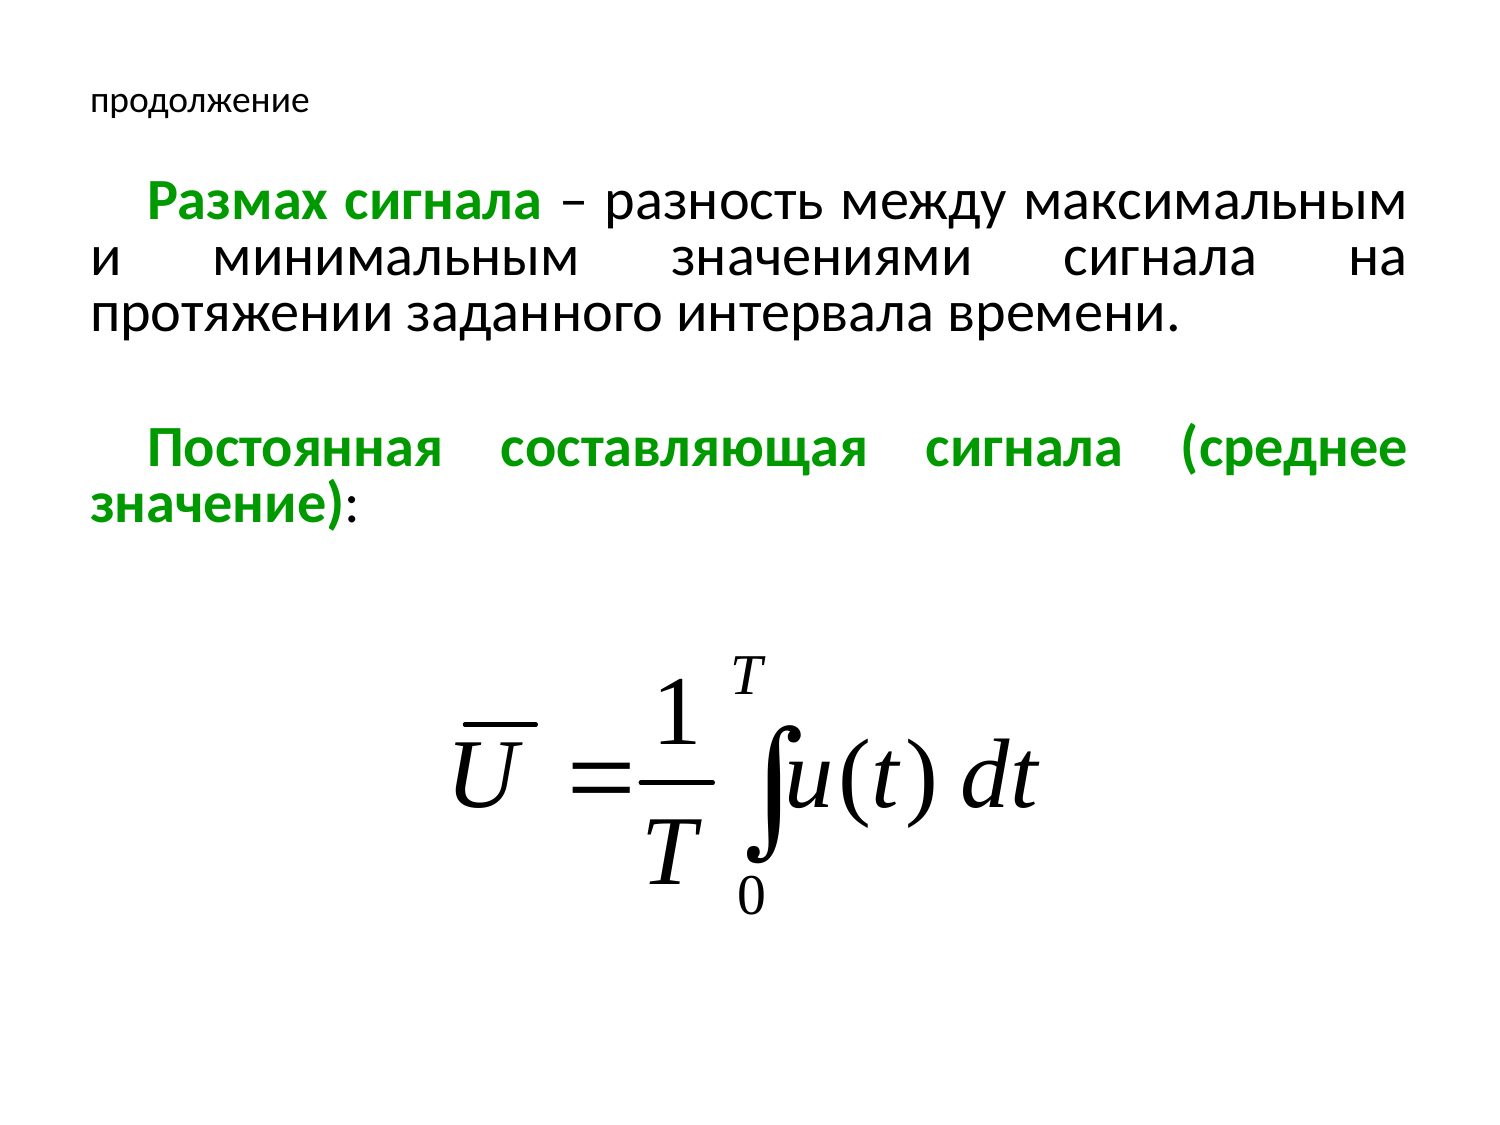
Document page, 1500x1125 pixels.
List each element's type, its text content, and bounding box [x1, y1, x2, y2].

title продолжение [75, 45, 1425, 150]
list Размах сигнала – разность между максимальным и минимальным значениями сигнала на протяжении заданного интервала времени. Постоянная составляющая сигнала (среднее значение): [75, 166, 1424, 1006]
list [440, 625, 1059, 939]
